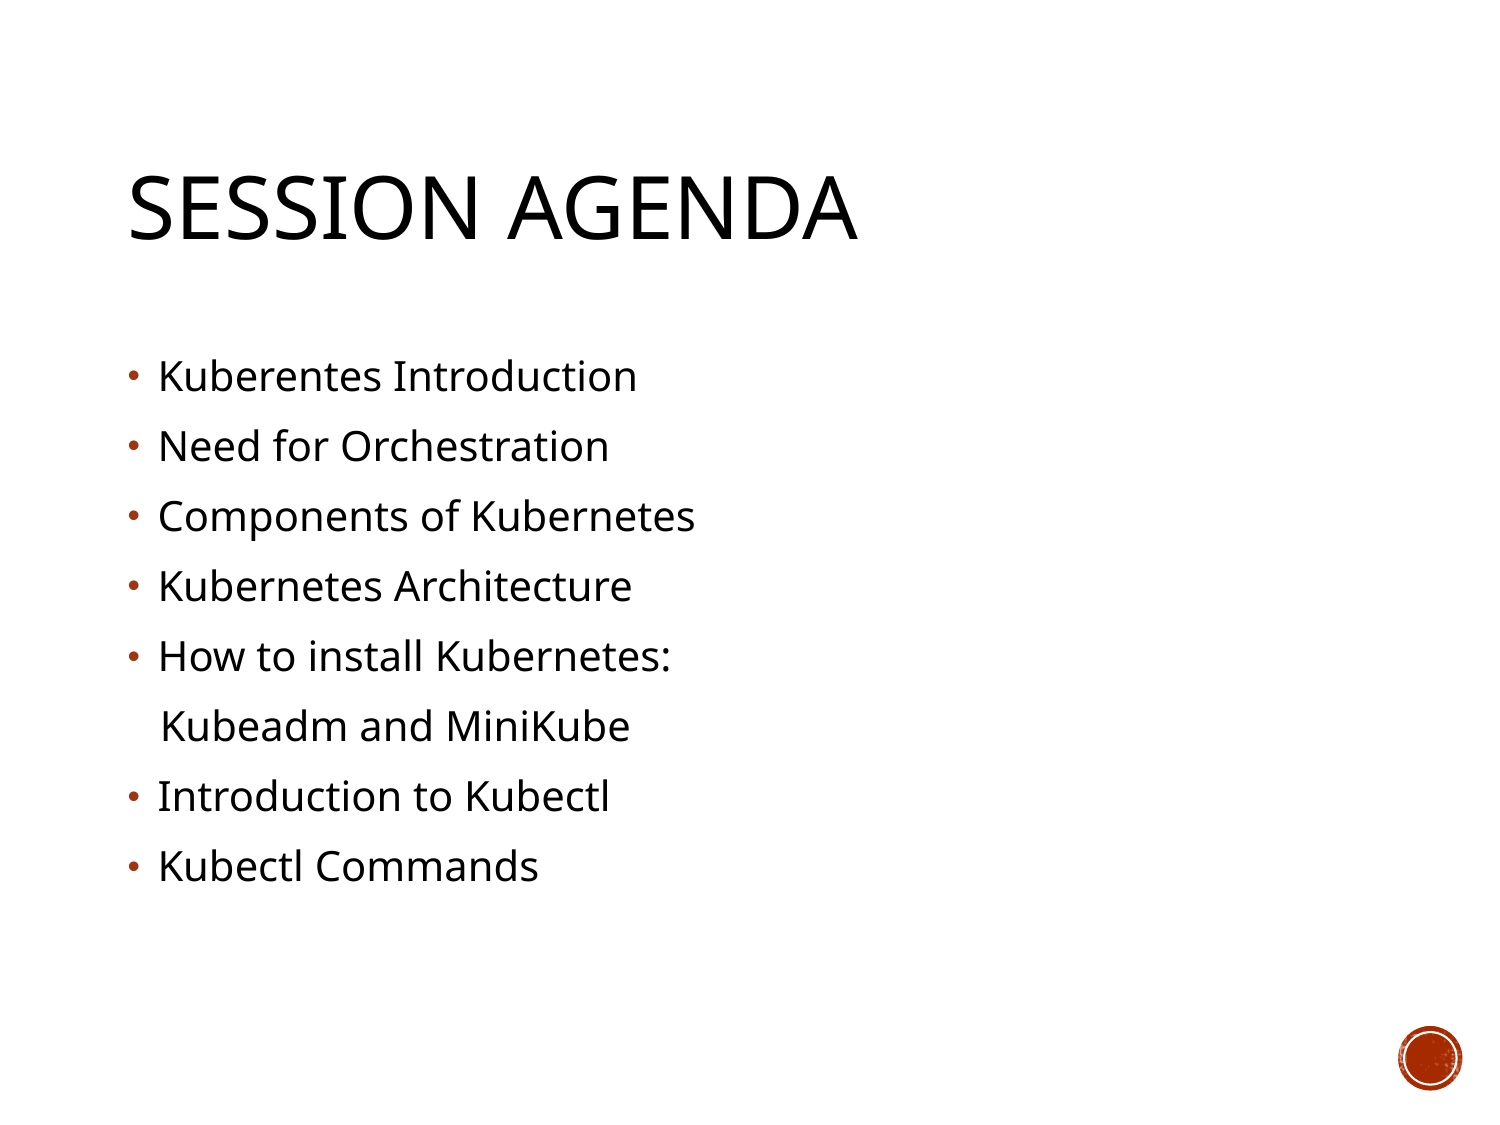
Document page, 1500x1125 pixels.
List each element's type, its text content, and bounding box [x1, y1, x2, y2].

list Kuberentes Introduction Need for Orchestration Components of Kubernetes Kubernetes Architecture How to install Kubernetes: Kubeadm and MiniKube Introduction to Kubectl Kubectl Commands [112, 348, 1388, 1013]
title Session Agenda [112, 79, 1388, 344]
